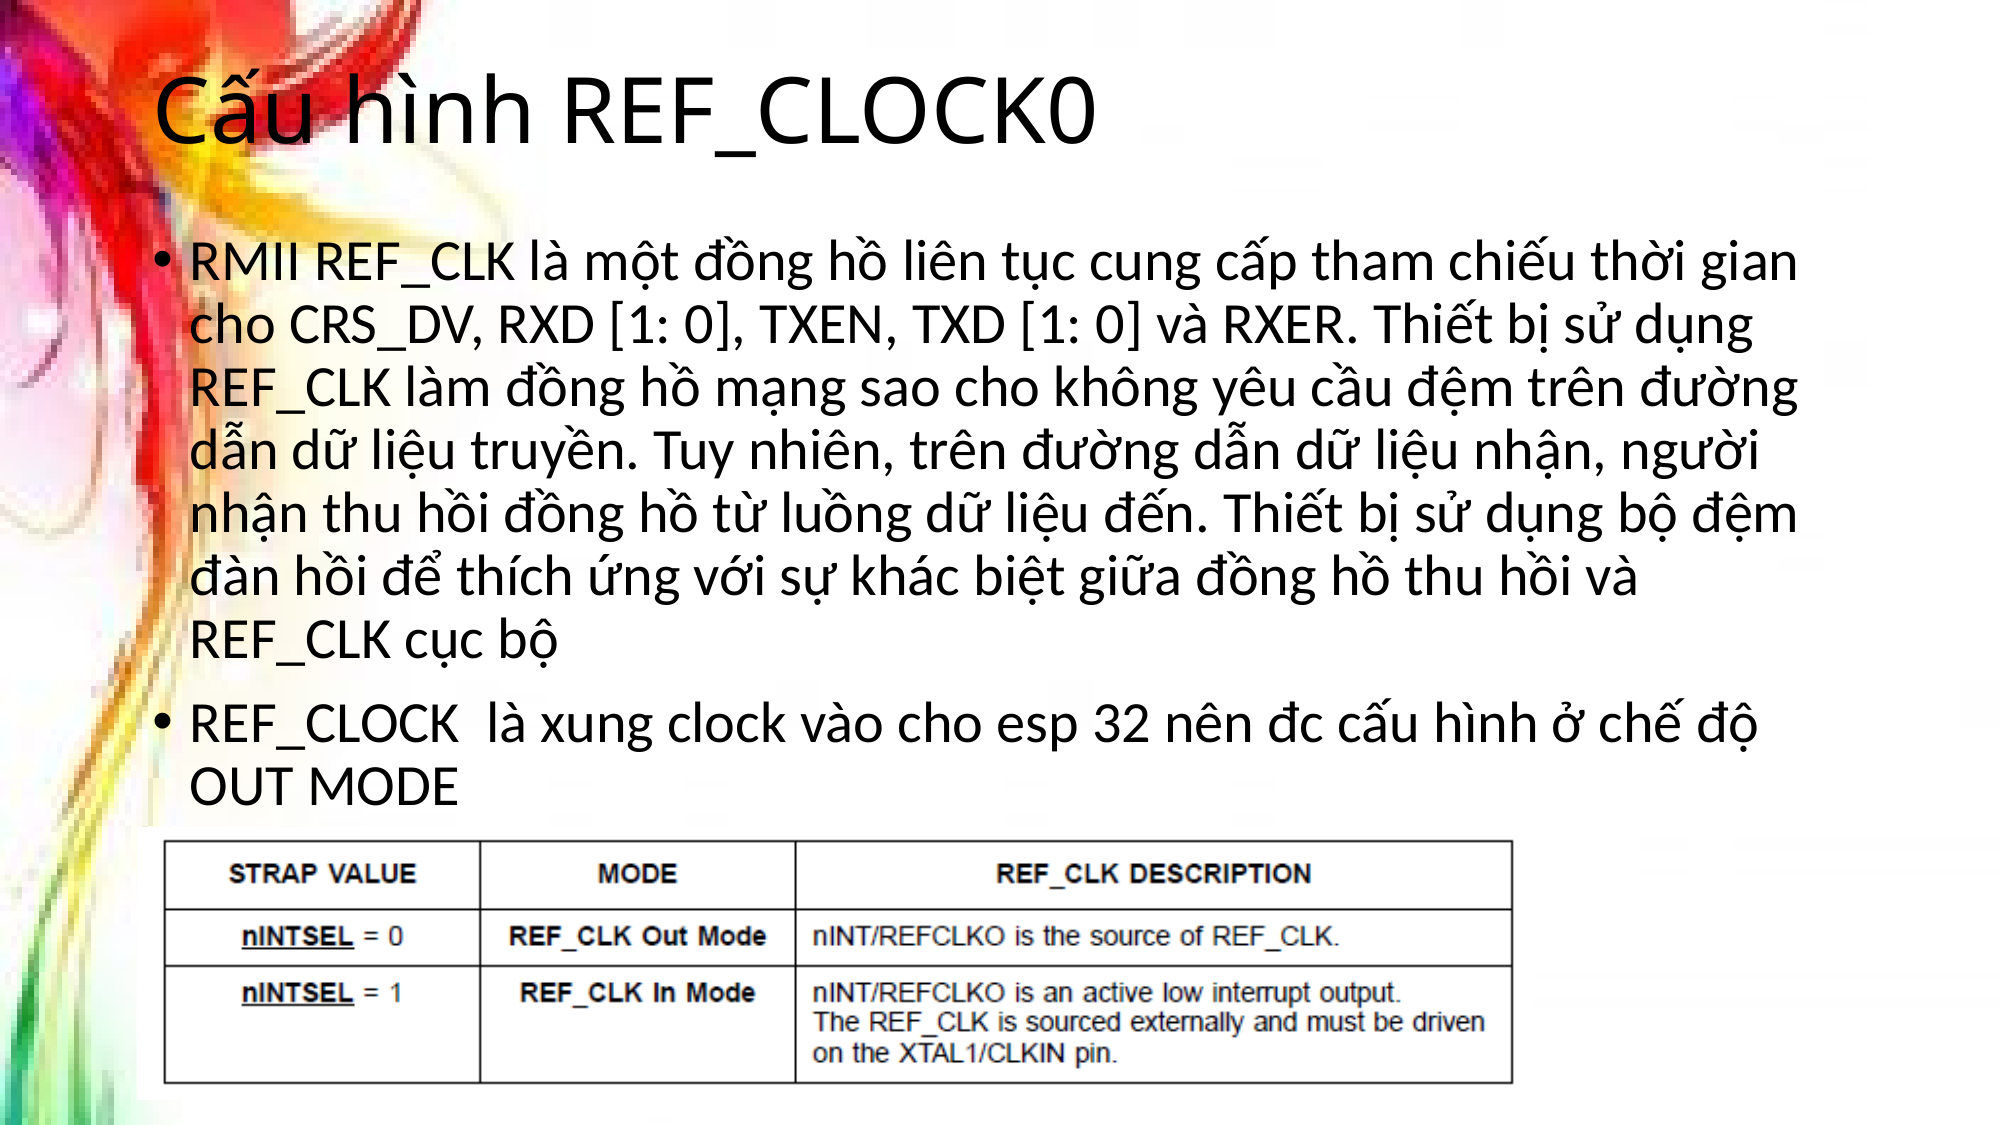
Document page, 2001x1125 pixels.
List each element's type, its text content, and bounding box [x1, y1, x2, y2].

title Cấu hình REF_CLOCK0 [137, 59, 1863, 222]
picture [0, 0, 2001, 1125]
list RMII REF_CLK là một đồng hồ liên tục cung cấp tham chiếu thời gian cho CRS_DV, RXD [1: 0], TXEN, TXD [1: 0] và RXER. Thiết bị sử dụng REF_CLK làm đồng hồ mạng sao cho không yêu cầu đệm trên đường dẫn dữ liệu truyền. Tuy nhiên, trên đường dẫn dữ liệu nhận, người nhận thu hồi đồng hồ từ luồng dữ liệu đến. Thiết bị sử dụng bộ đệm đàn hồi để thích ứng với sự khác biệt giữa đồng hồ thu hồi và REF_CLK cục bộ REF_CLOCK là xung clock vào cho esp 32 nên đc cấu hình ở chế độ OUT MODE [137, 222, 1863, 937]
